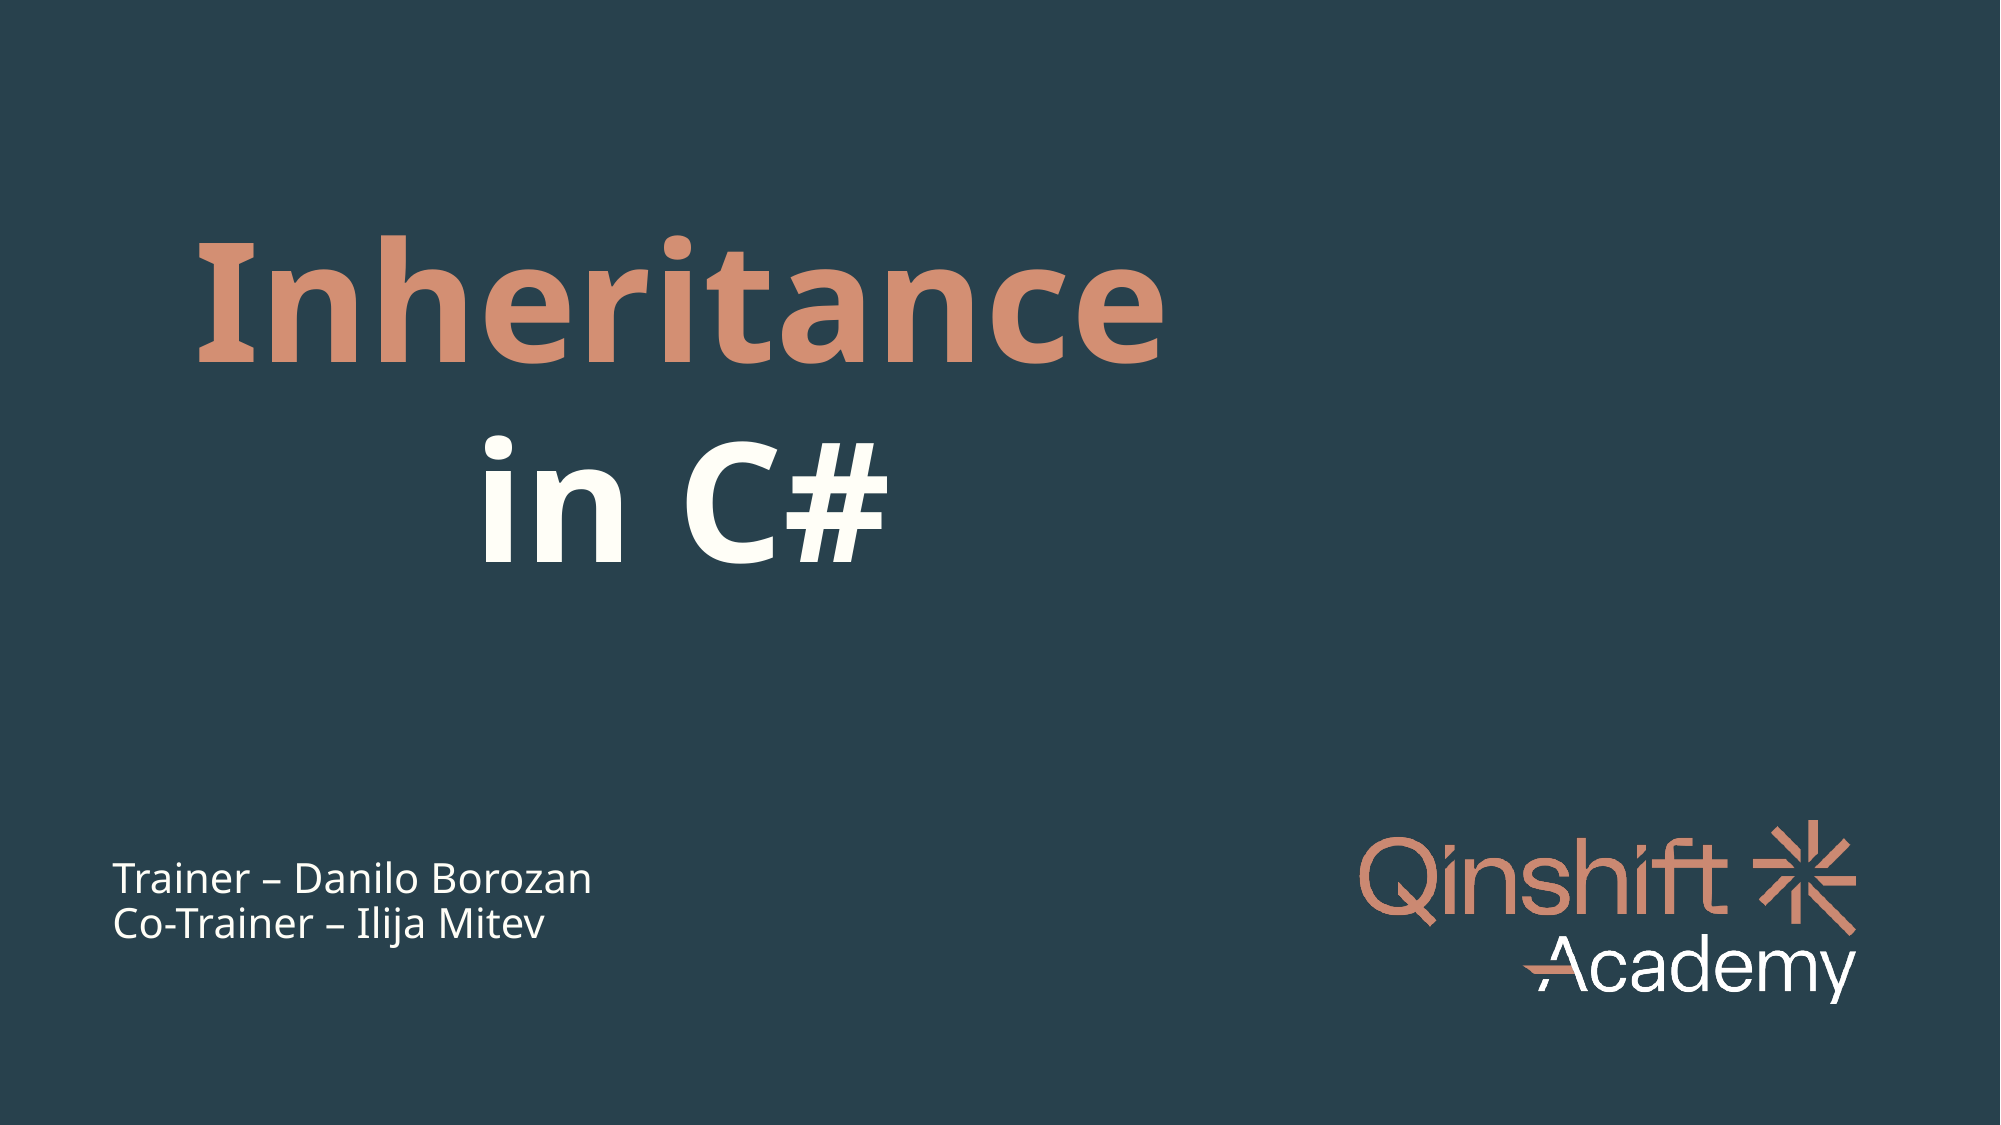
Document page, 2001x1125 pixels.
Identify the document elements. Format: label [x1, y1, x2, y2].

picture [77, 87, 1857, 1063]
